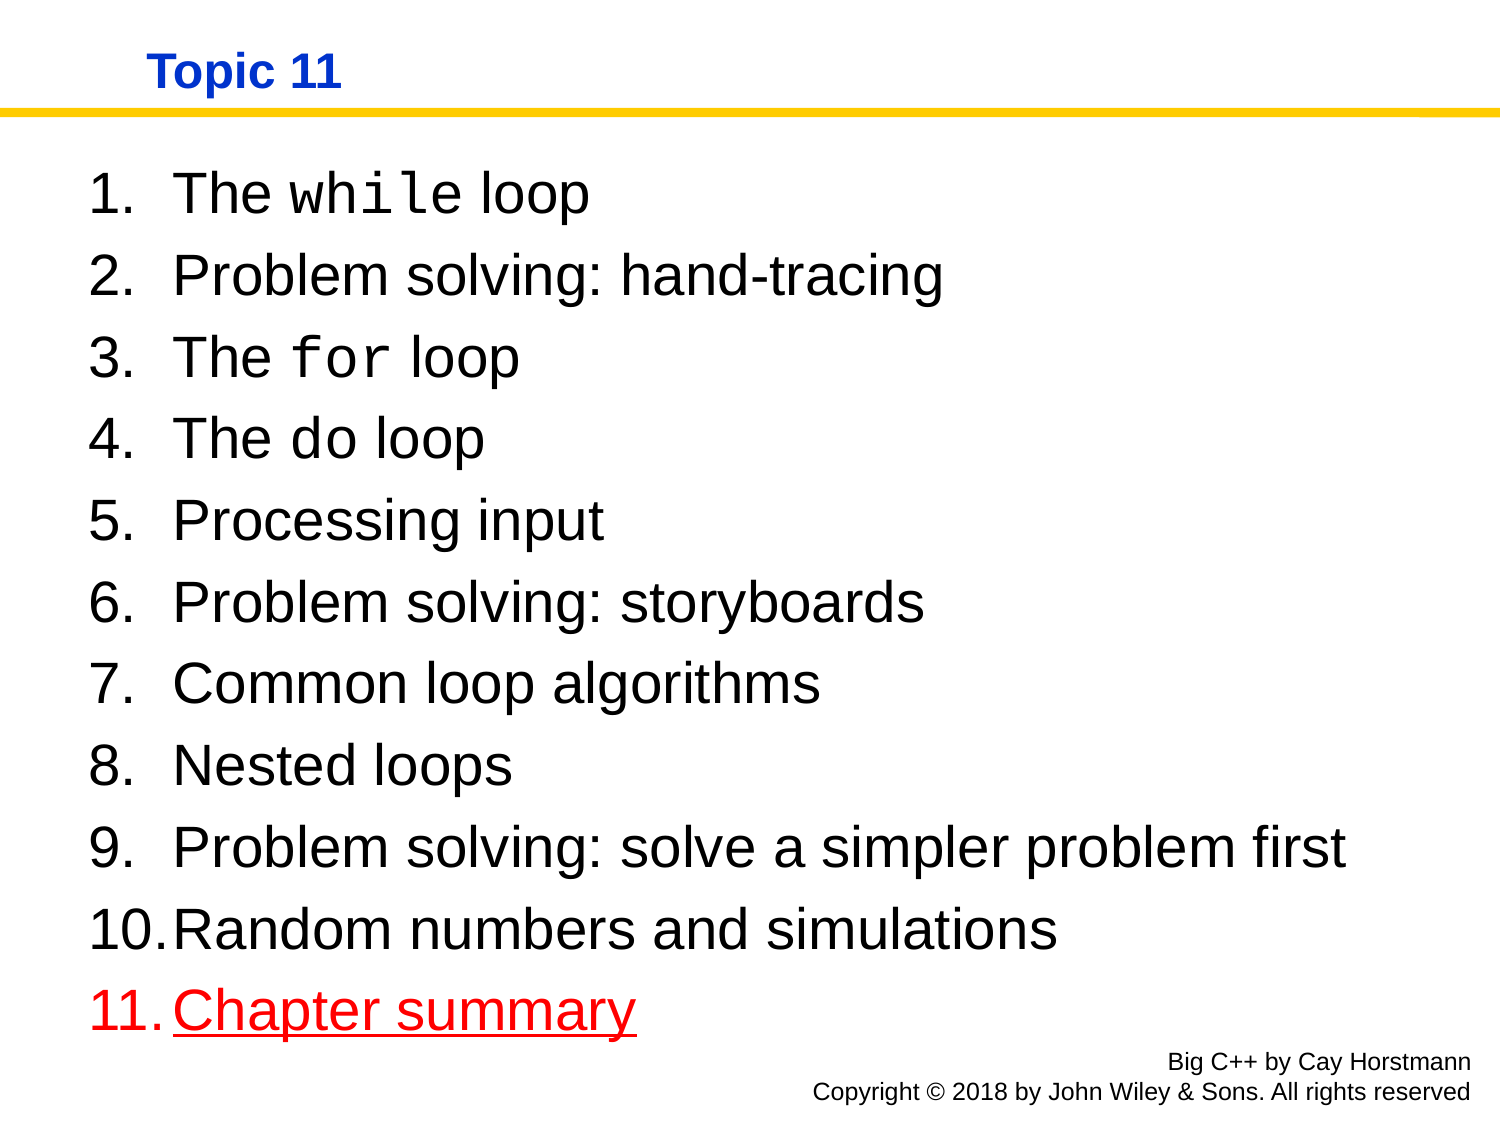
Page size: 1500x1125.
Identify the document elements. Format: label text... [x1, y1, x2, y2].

list The while loop Problem solving: hand-tracing The for loop The do loop Processing input Problem solving: storyboards Common loop algorithms Nested loops Problem solving: solve a simpler problem first Random numbers and simulations Chapter summary [73, 148, 1424, 891]
footer Big C++ by Cay Horstmann Copyright © 2018 by John Wiley & Sons. All rights reserved [507, 1037, 1488, 1101]
title Topic 11 [131, 24, 1163, 113]
